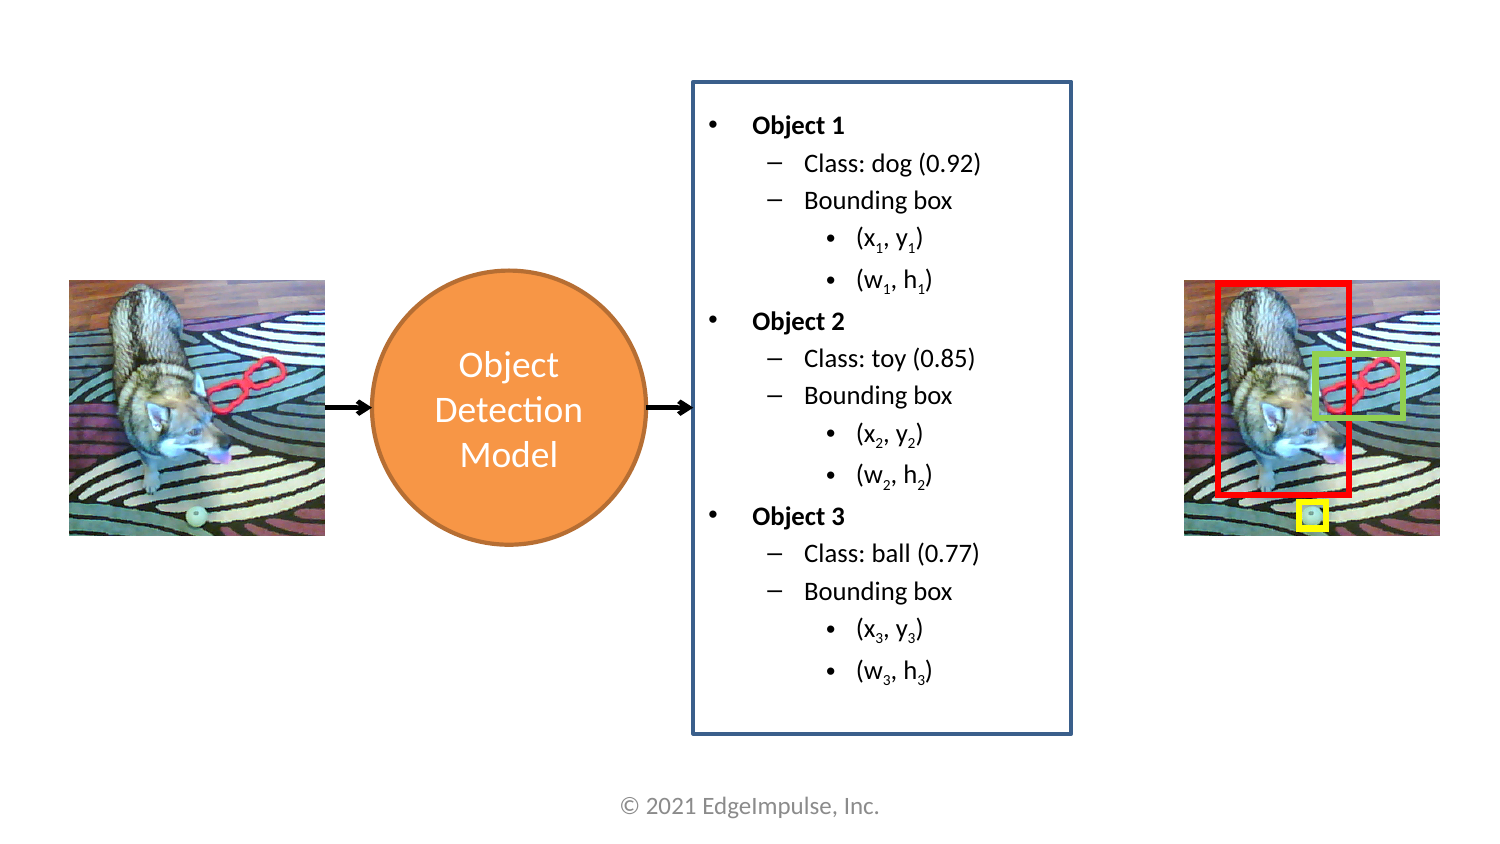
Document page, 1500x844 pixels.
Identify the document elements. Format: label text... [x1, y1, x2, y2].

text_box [1184, 279, 1441, 536]
footer © 2021 EdgeImpulse, Inc. [512, 782, 988, 827]
text_box [691, 80, 1073, 736]
picture [69, 279, 326, 536]
list Object 1 Class: dog (0.92) Bounding box (x1, y1) (w1, h1) Object 2 Class: toy (0.85) Bounding box (x2, y2) (w2, h2) Object 3 Class: ball (0.77) Bounding box (x3, y3) (w3, h3) [693, 100, 1072, 715]
text_box Object Detection Model [369, 268, 649, 547]
